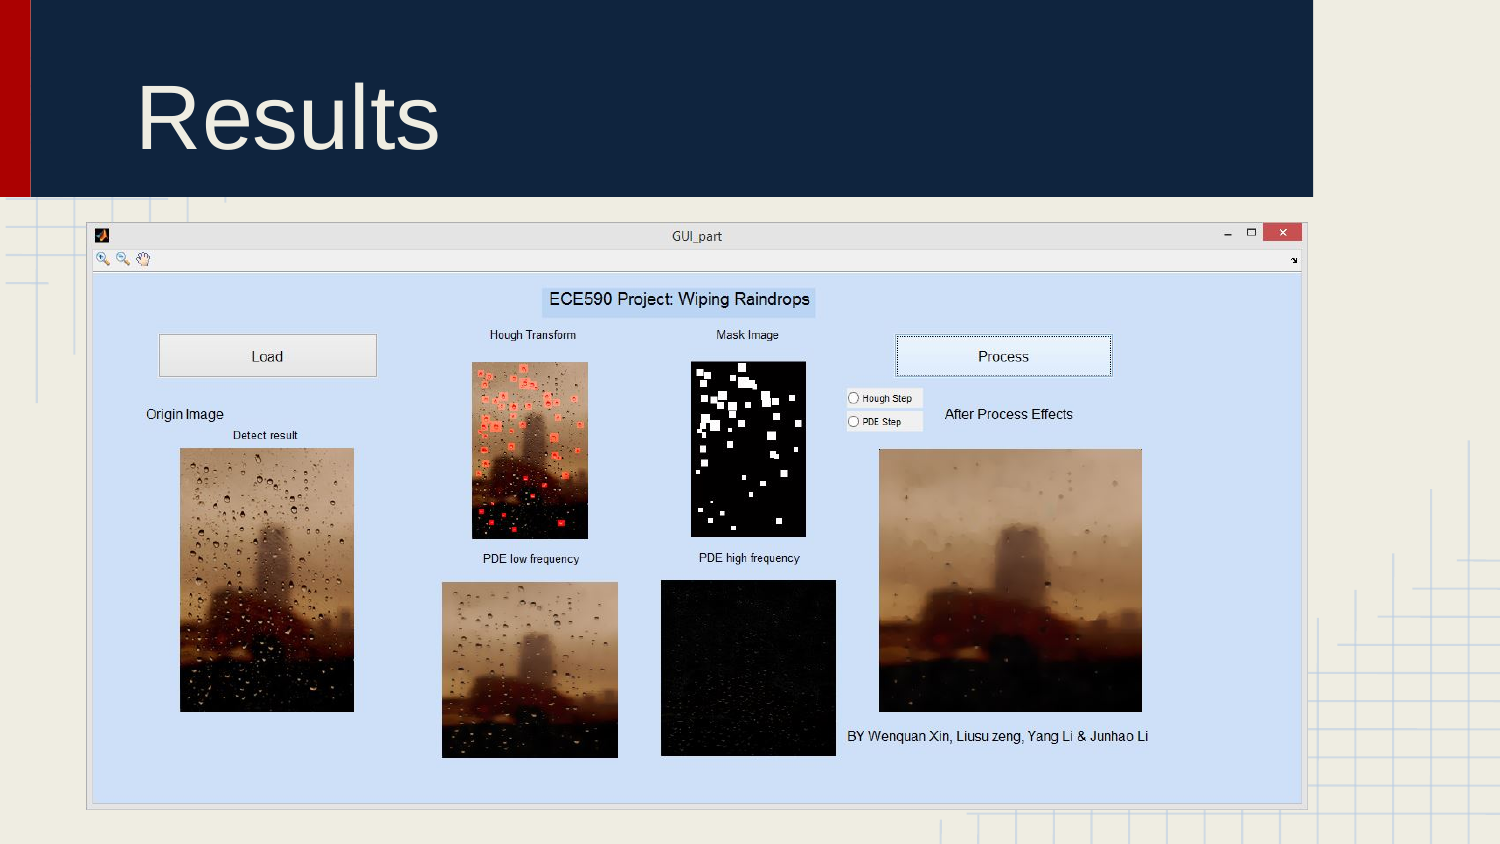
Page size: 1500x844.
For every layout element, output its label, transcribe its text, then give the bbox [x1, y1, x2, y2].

picture [86, 222, 1308, 810]
title Results [75, 16, 1276, 183]
